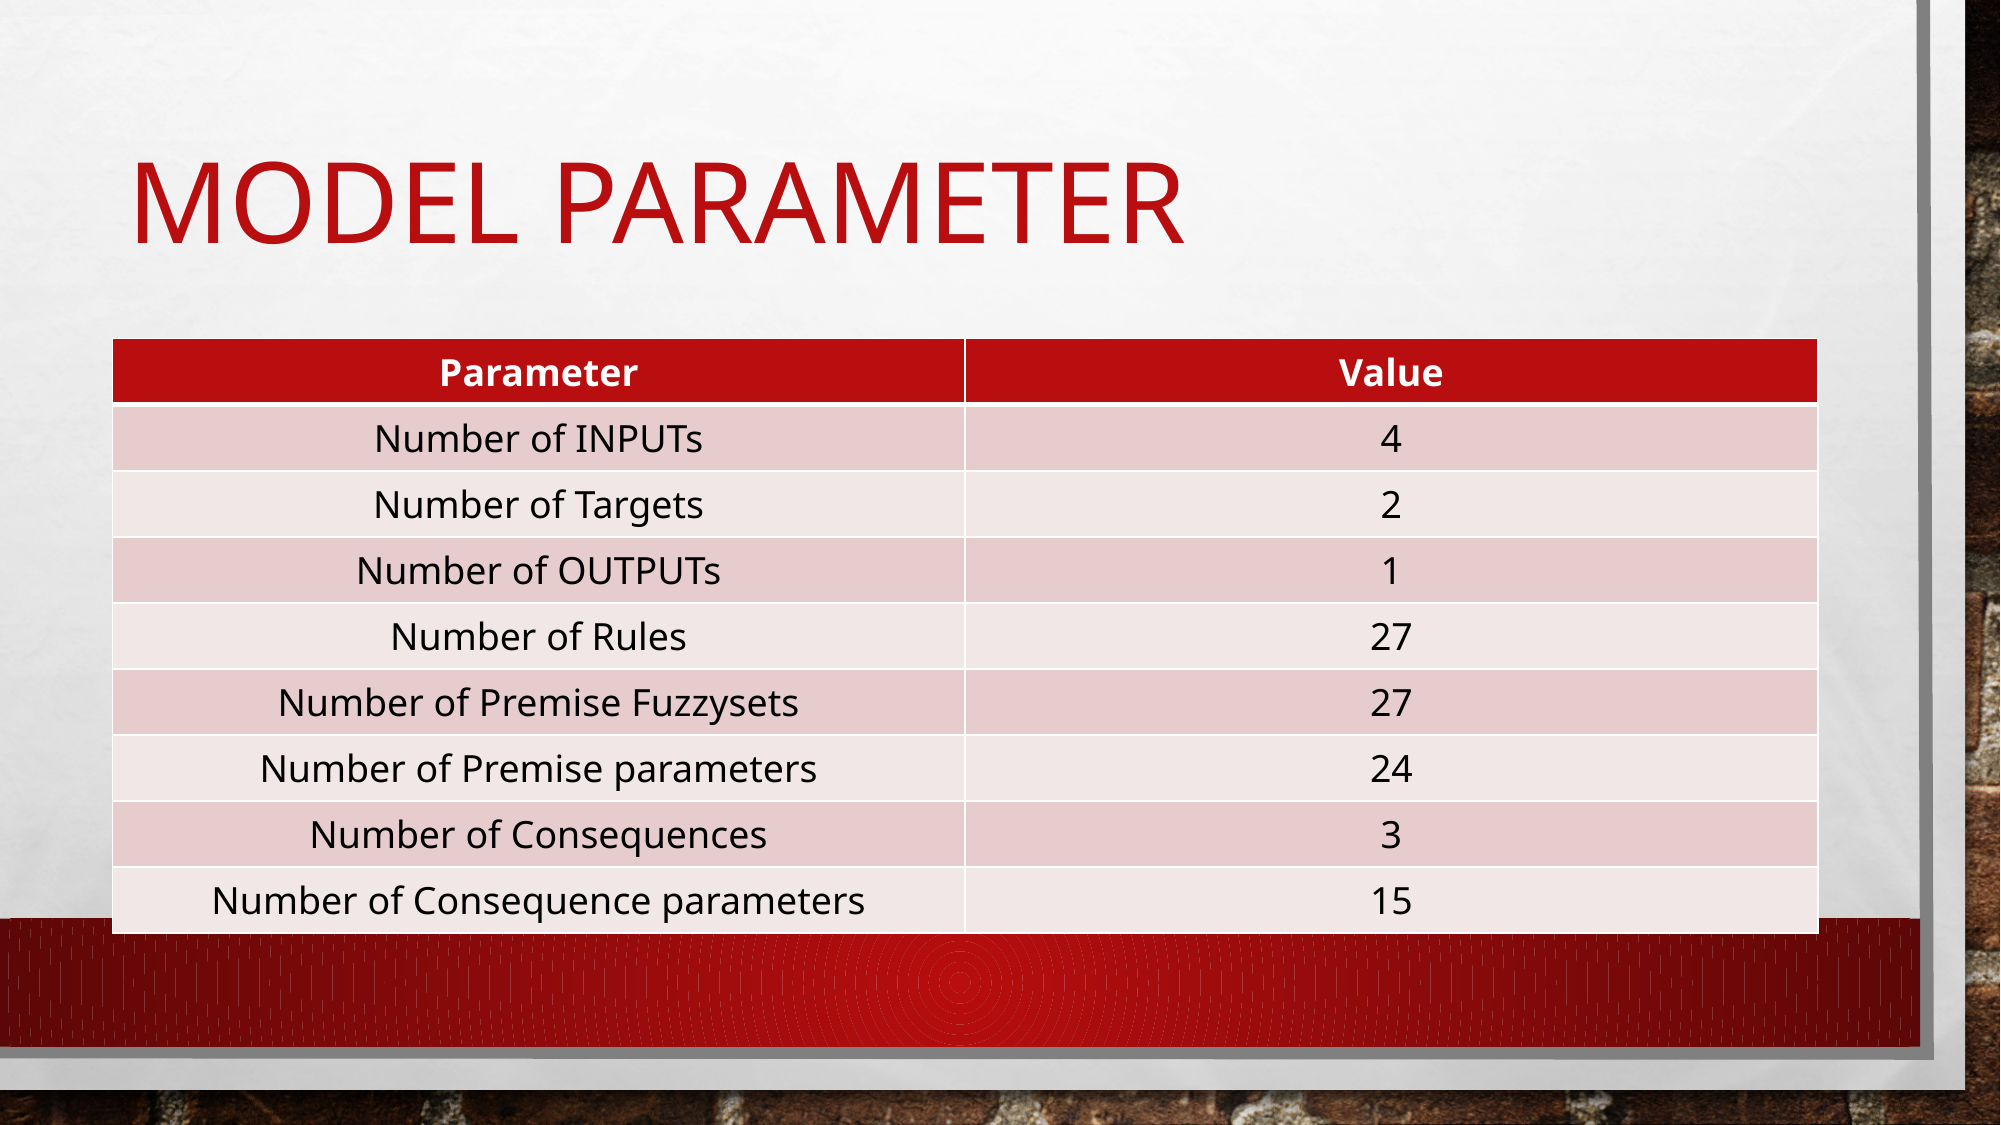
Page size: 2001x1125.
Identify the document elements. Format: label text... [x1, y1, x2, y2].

table_cell Number of Premise parameters [113, 736, 964, 800]
table_header Parameter [113, 339, 964, 402]
table_cell Number of Targets [113, 472, 964, 536]
table_cell 2 [966, 472, 1817, 536]
table_cell Number of Consequences [113, 802, 964, 866]
table_cell Number of INPUTs [113, 407, 964, 470]
table_cell Number of OUTPUTs [113, 538, 964, 602]
title MODEL Parameter [112, 112, 1818, 302]
table_cell Number of Consequence parameters [113, 868, 964, 932]
table_cell 15 [966, 868, 1817, 932]
table_cell 1 [966, 538, 1817, 602]
table_cell 4 [966, 407, 1817, 470]
picture [0, 0, 2000, 1125]
table_cell 24 [966, 736, 1817, 800]
table_cell Number of Premise Fuzzysets [113, 670, 964, 734]
table_cell 27 [966, 670, 1817, 734]
table_cell 3 [966, 802, 1817, 866]
table_header Value [966, 339, 1817, 402]
table_cell 27 [966, 604, 1817, 668]
table_cell Number of Rules [113, 604, 964, 668]
